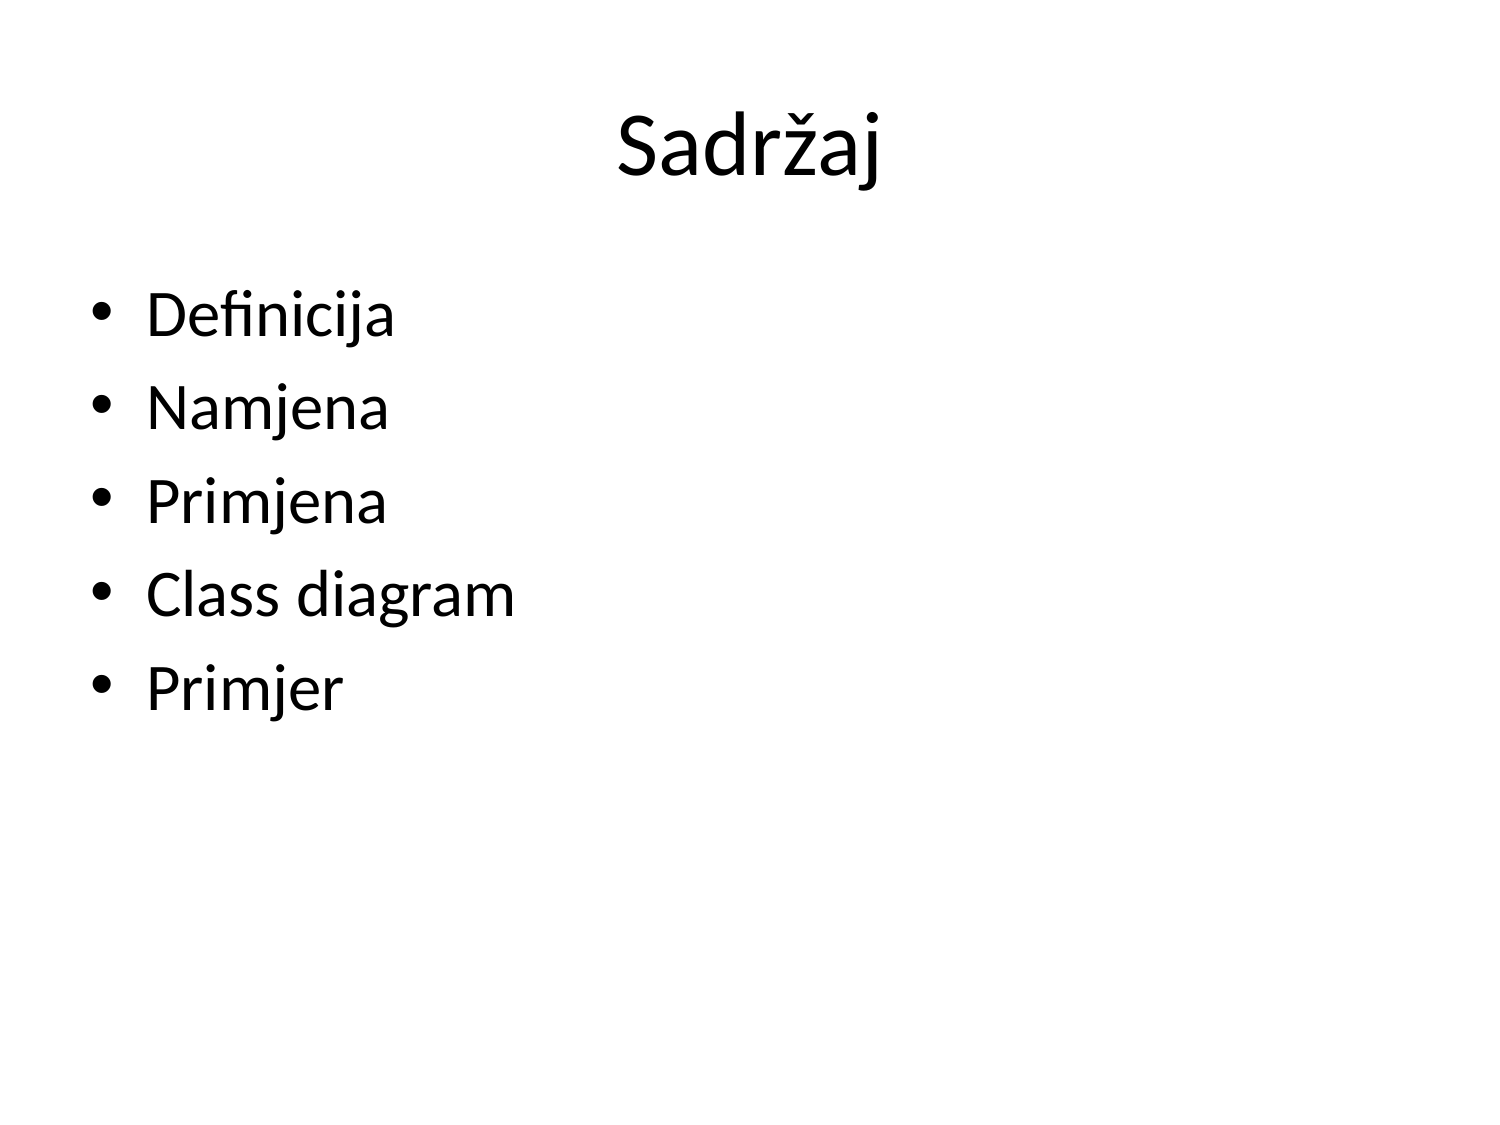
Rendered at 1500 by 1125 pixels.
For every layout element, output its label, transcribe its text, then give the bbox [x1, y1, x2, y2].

title Sadržaj [75, 45, 1425, 233]
list Definicija Namjena Primjena Class diagram Primjer [75, 262, 1425, 1005]
